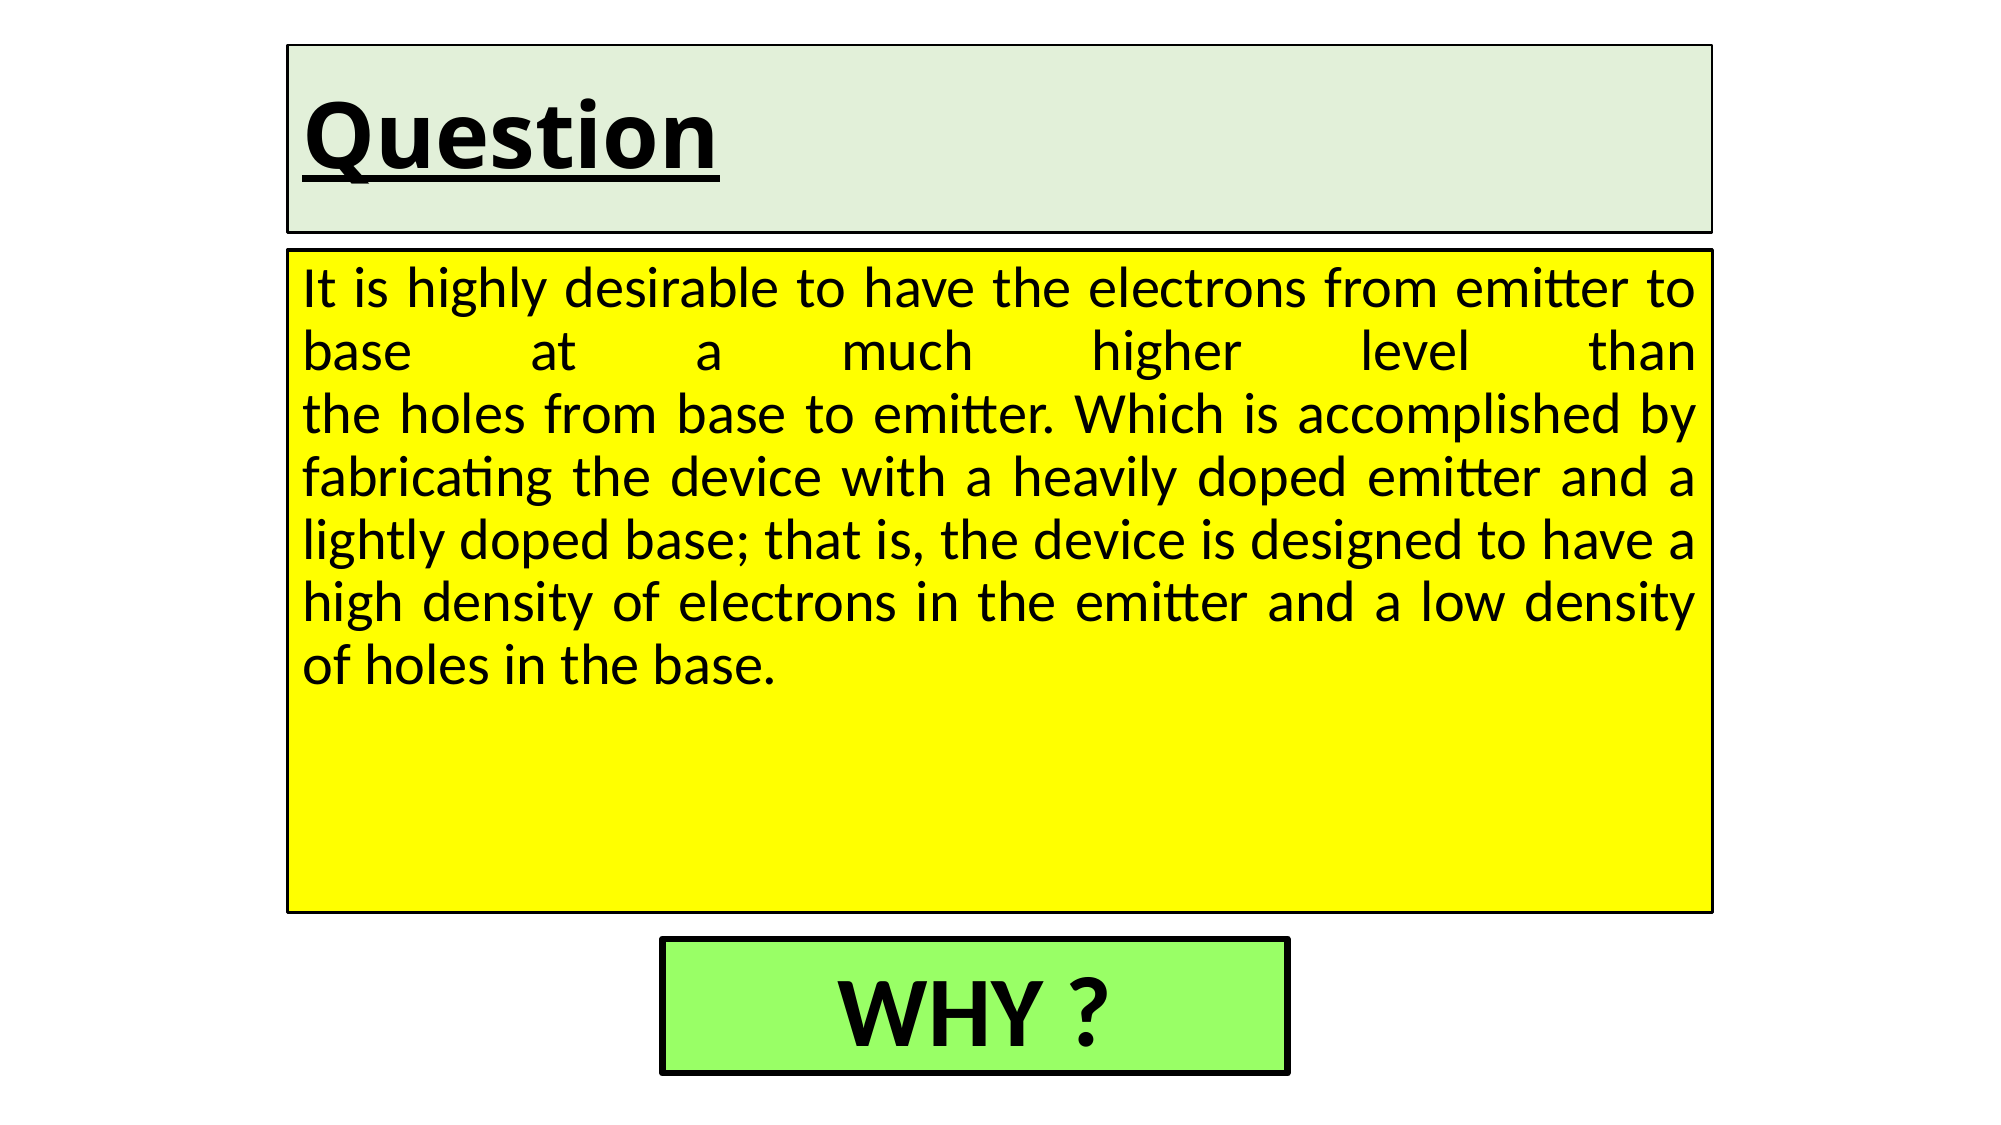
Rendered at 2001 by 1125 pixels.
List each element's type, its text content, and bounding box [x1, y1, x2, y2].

list It is highly desirable to have the electrons from emitter to base at a much higher level than the holes from base to emitter. Which is accomplished by fabricating the device with a heavily doped emitter and a lightly doped base; that is, the device is designed to have a high density of electrons in the emitter and a low density of holes in the base. [287, 249, 1713, 913]
text_box WHY ? [662, 938, 1288, 1074]
title Question [287, 45, 1713, 233]
